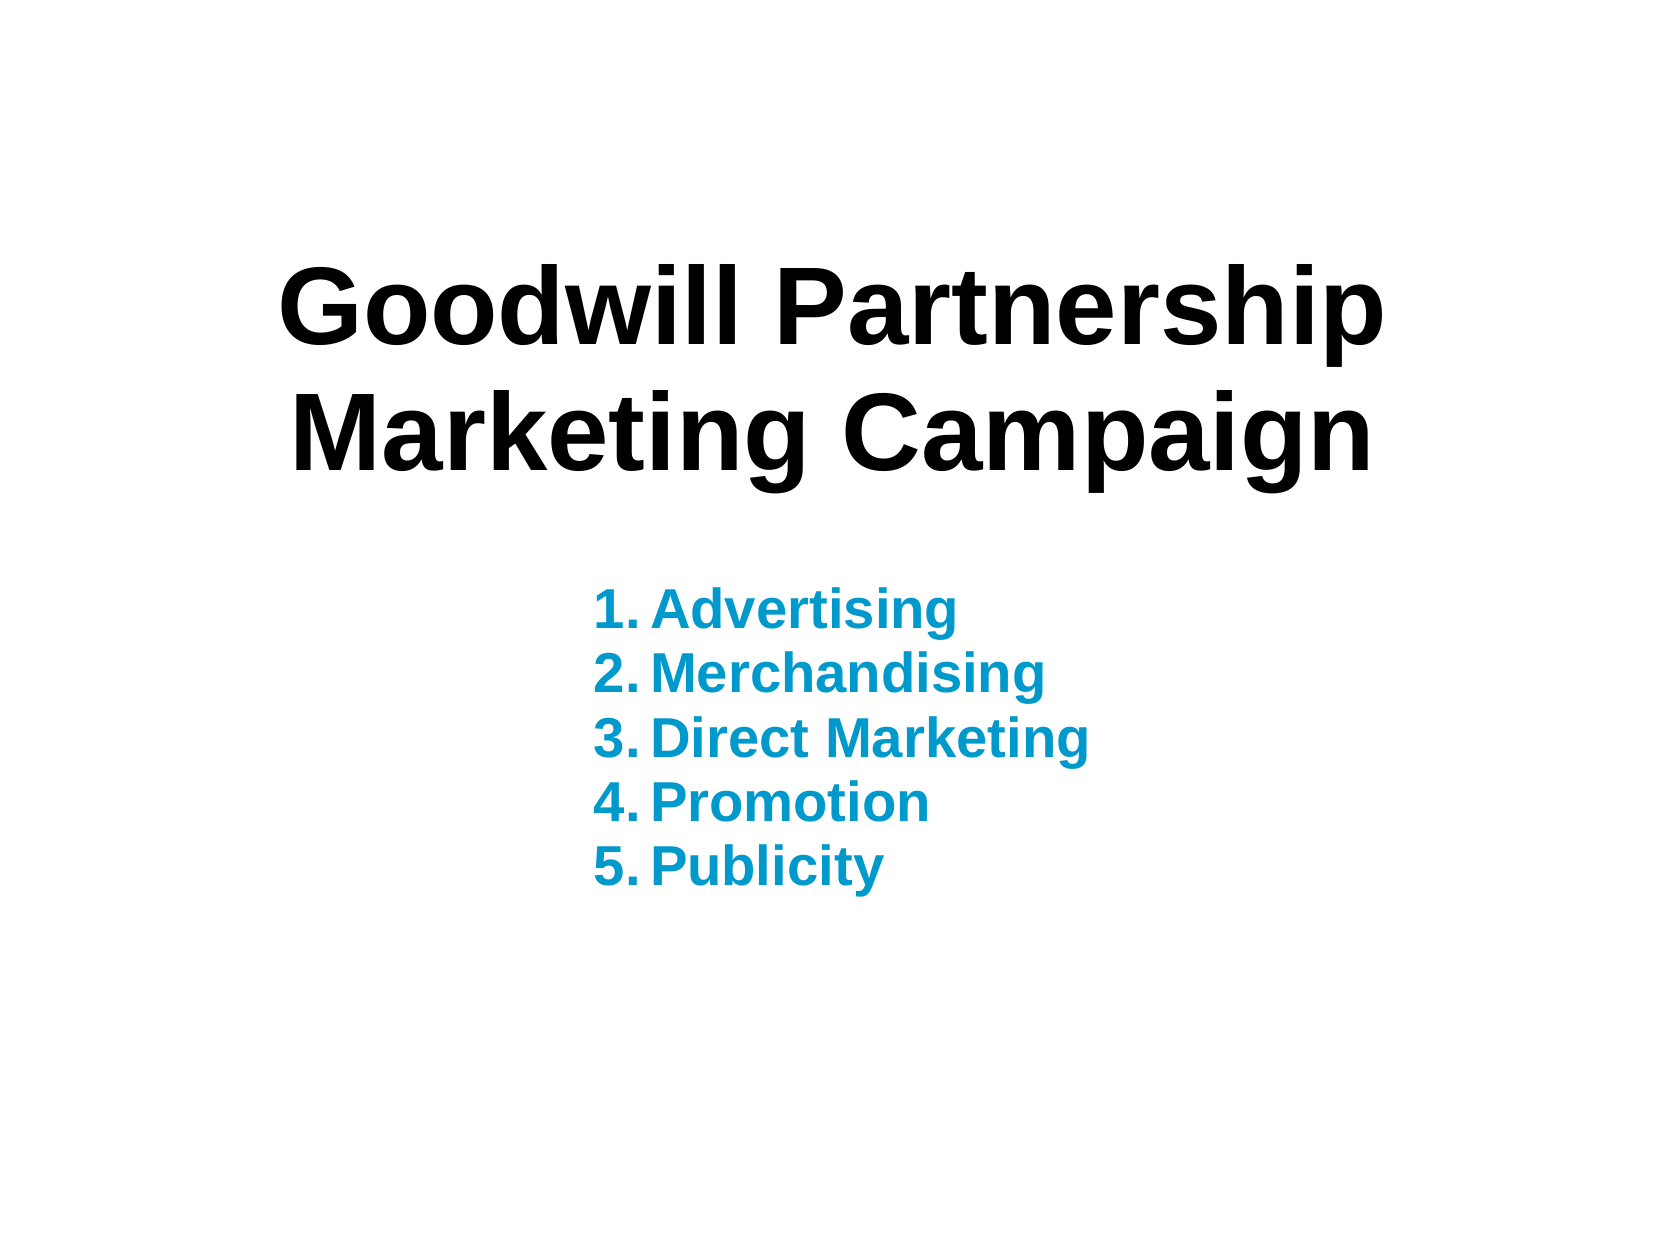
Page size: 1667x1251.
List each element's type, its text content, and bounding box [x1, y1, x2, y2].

text_box Goodwill Partnership Marketing Campaign [48, 244, 1618, 496]
text_box Advertising Merchandising Direct Marketing Promotion Publicity [575, 577, 1092, 899]
